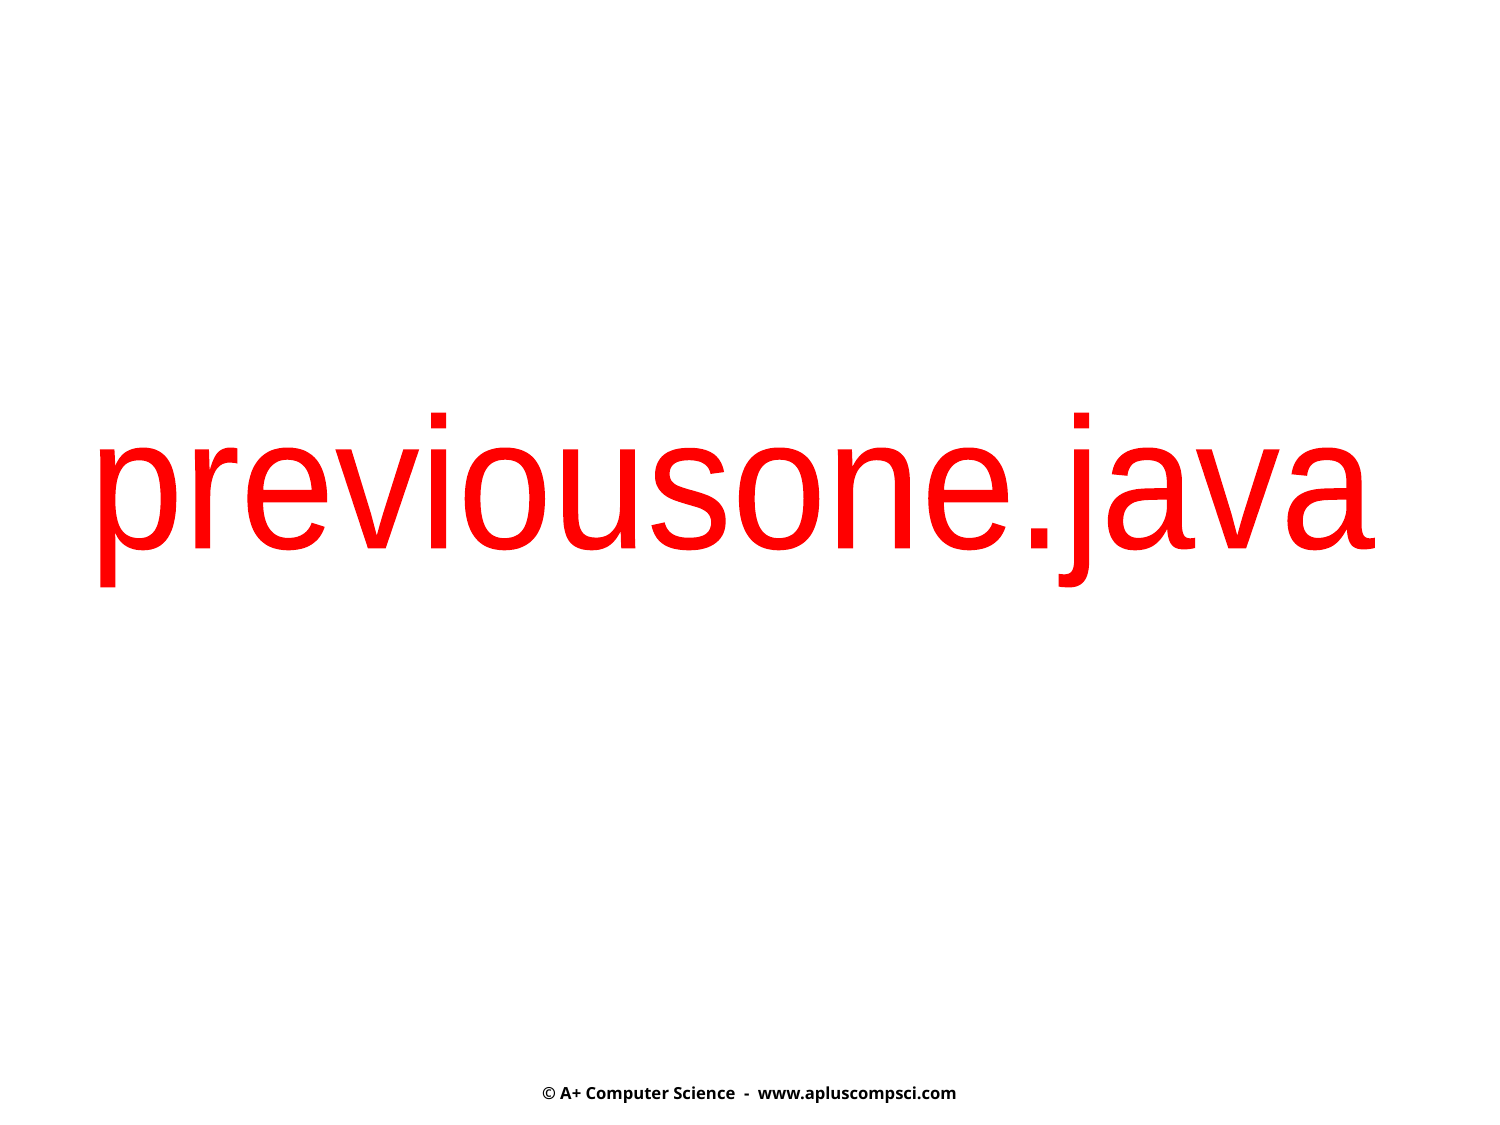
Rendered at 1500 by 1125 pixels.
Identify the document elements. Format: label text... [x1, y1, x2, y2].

footer © A+ Computer Science - www.apluscompsci.com [512, 1025, 988, 1100]
